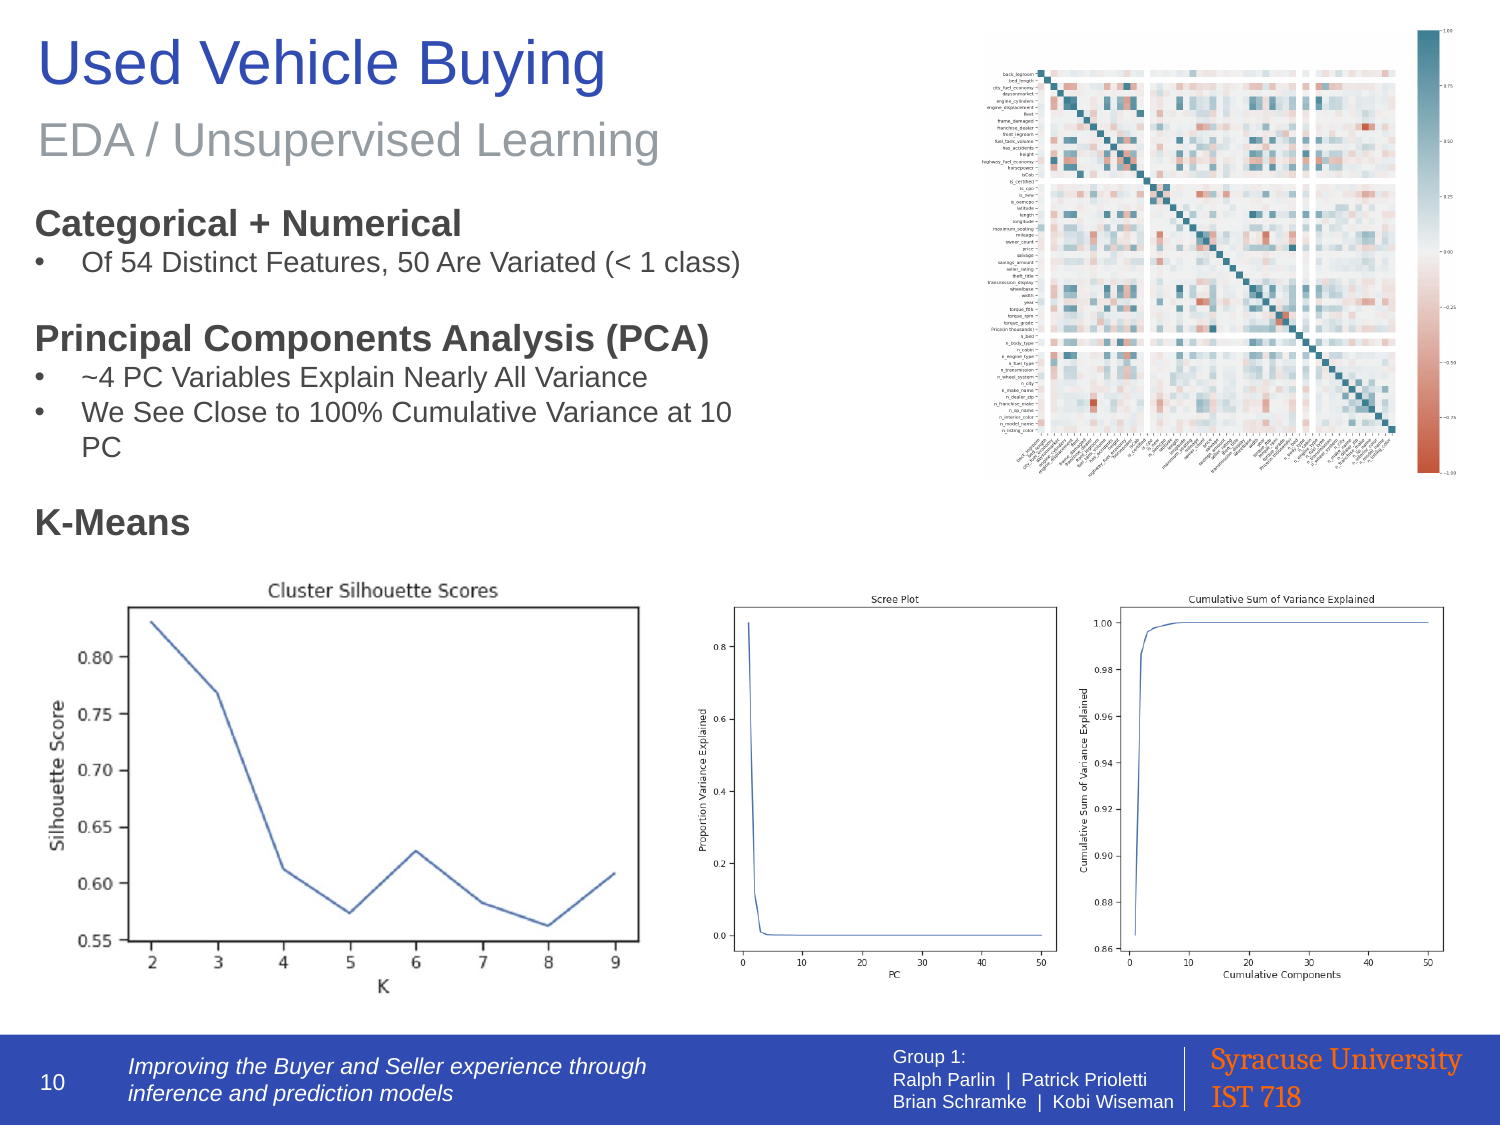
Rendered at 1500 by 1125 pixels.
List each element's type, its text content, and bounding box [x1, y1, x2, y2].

title Used Vehicle Buying [0, 0, 1500, 105]
picture [979, 26, 1459, 480]
list EDA / Unsupervised Learning [0, 86, 979, 174]
picture [692, 588, 1448, 986]
text_box Categorical + Numerical Of 54 Distinct Features, 50 Are Variated (< 1 class) Principal Components Analysis (PCA) ~4 PC Variables Explain Nearly All Variance We See Close to 100% Cumulative Variance at 10 PC K-Means [19, 191, 794, 551]
picture [38, 571, 648, 1008]
slide_number 10 [11, 1050, 81, 1113]
